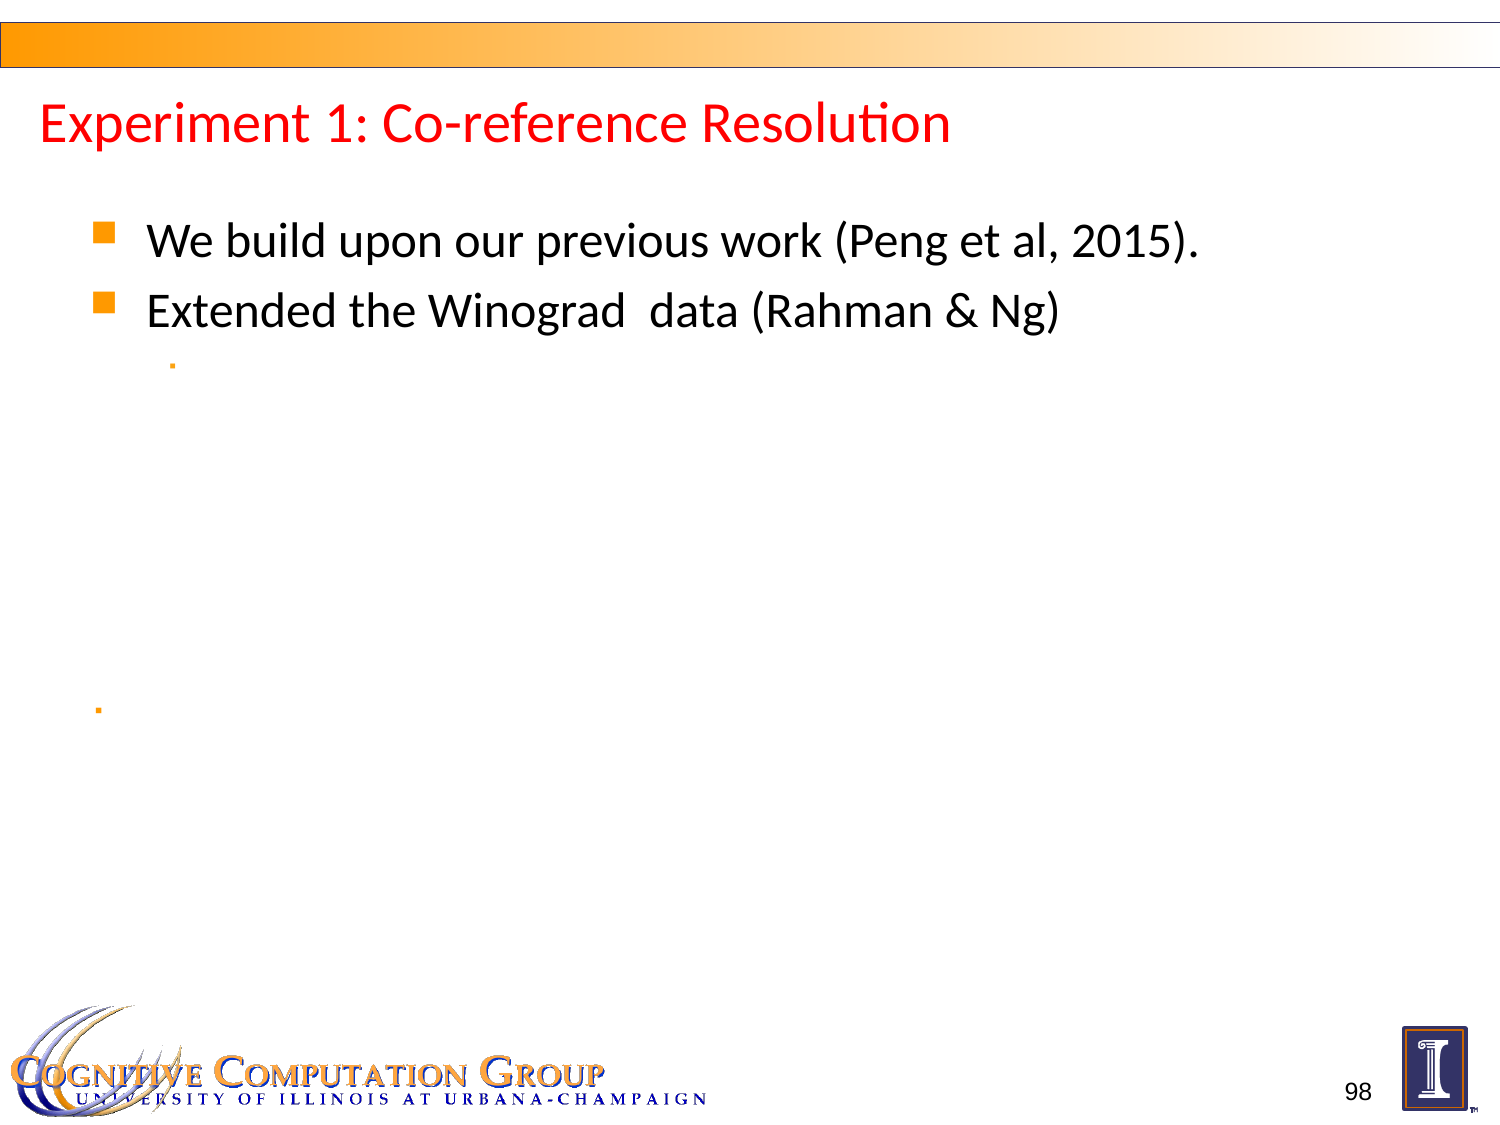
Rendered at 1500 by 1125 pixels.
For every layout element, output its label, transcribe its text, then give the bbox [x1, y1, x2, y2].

text_box [650, 23, 654, 67]
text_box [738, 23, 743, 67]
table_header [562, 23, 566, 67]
picture [0, 1000, 713, 1125]
list We build upon our previous work (Peng et al, 2015). Extended the Winograd data (Rahman & Ng) [75, 200, 1425, 1013]
slide_number 98 [1237, 1074, 1388, 1113]
text_box Alex Smith [914, 23, 919, 67]
text_box [826, 23, 831, 67]
title Experiment 1: Co-reference Resolution [24, 75, 1375, 163]
